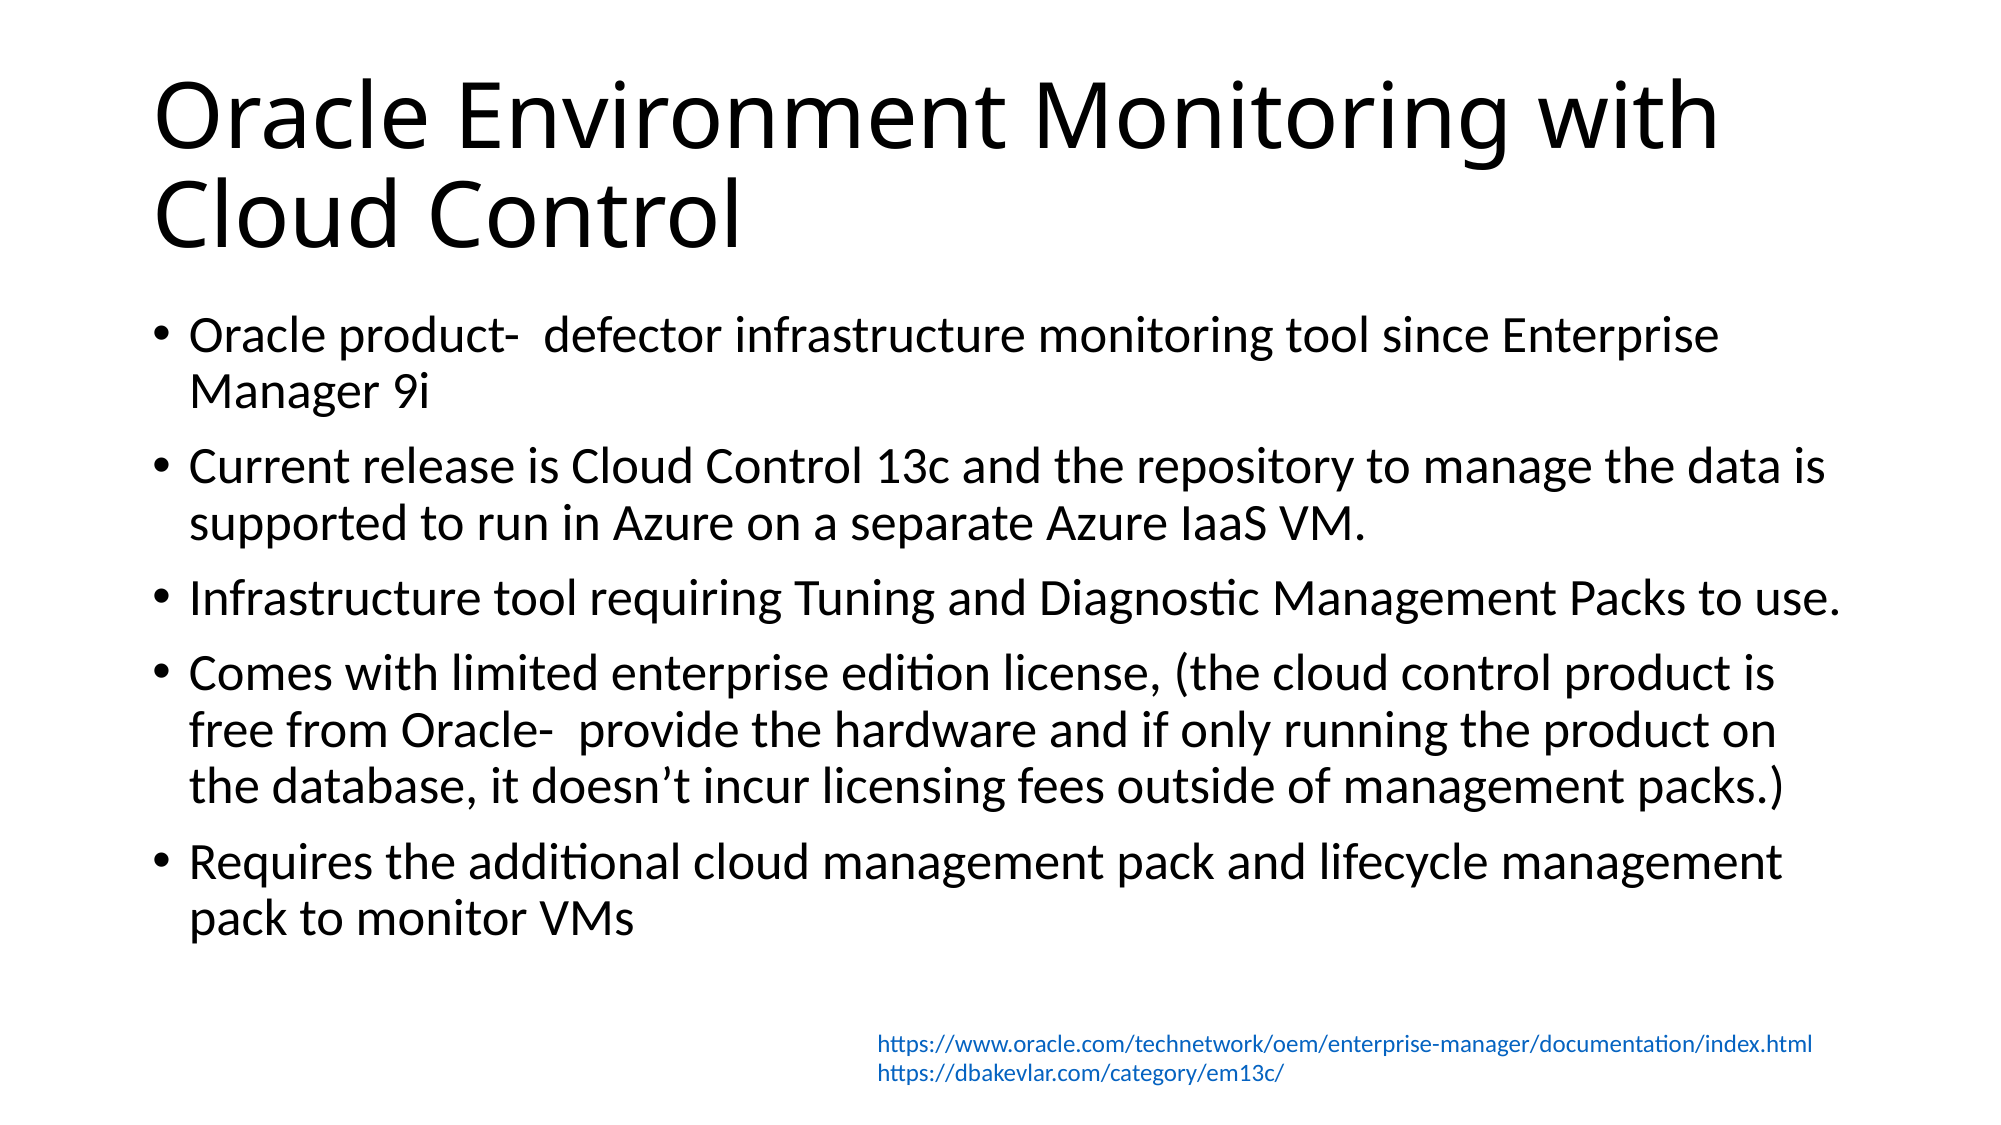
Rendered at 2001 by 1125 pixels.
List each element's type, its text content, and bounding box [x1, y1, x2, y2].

title Oracle Environment Monitoring with Cloud Control [137, 59, 1863, 278]
text_box https://www.oracle.com/technetwork/oem/enterprise-manager/documentation/index.html https://dbakevlar.com/category/em13c/ [862, 1019, 1863, 1125]
list Oracle product- defector infrastructure monitoring tool since Enterprise Manager 9i Current release is Cloud Control 13c and the repository to manage the data is supported to run in Azure on a separate Azure IaaS VM. Infrastructure tool requiring Tuning and Diagnostic Management Packs to use. Comes with limited enterprise edition license, (the cloud control product is free from Oracle- provide the hardware and if only running the product on the database, it doesn’t incur licensing fees outside of management packs.) Requires the additional cloud management pack and lifecycle management pack to monitor VMs [137, 299, 1863, 1014]
